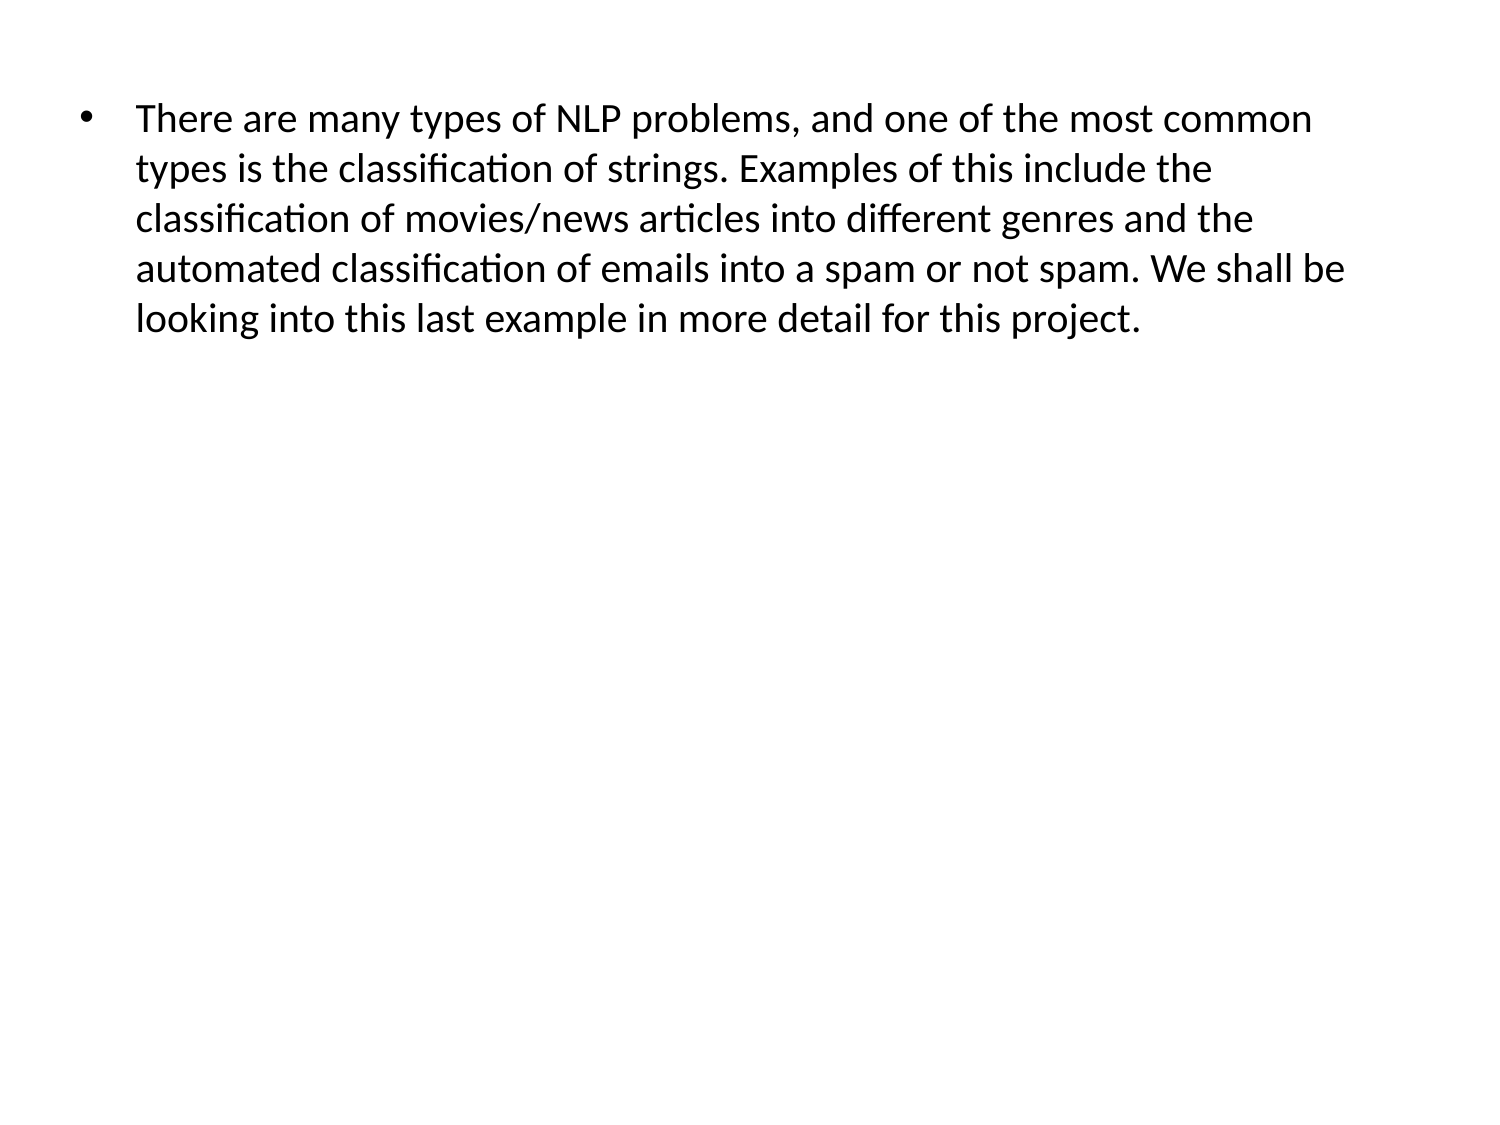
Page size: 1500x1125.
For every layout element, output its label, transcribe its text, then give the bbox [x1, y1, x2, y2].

list There are many types of NLP problems, and one of the most common types is the classification of strings. Examples of this include the classification of movies/news articles into different genres and the automated classification of emails into a spam or not spam. We shall be looking into this last example in more detail for this project. [64, 83, 1415, 826]
